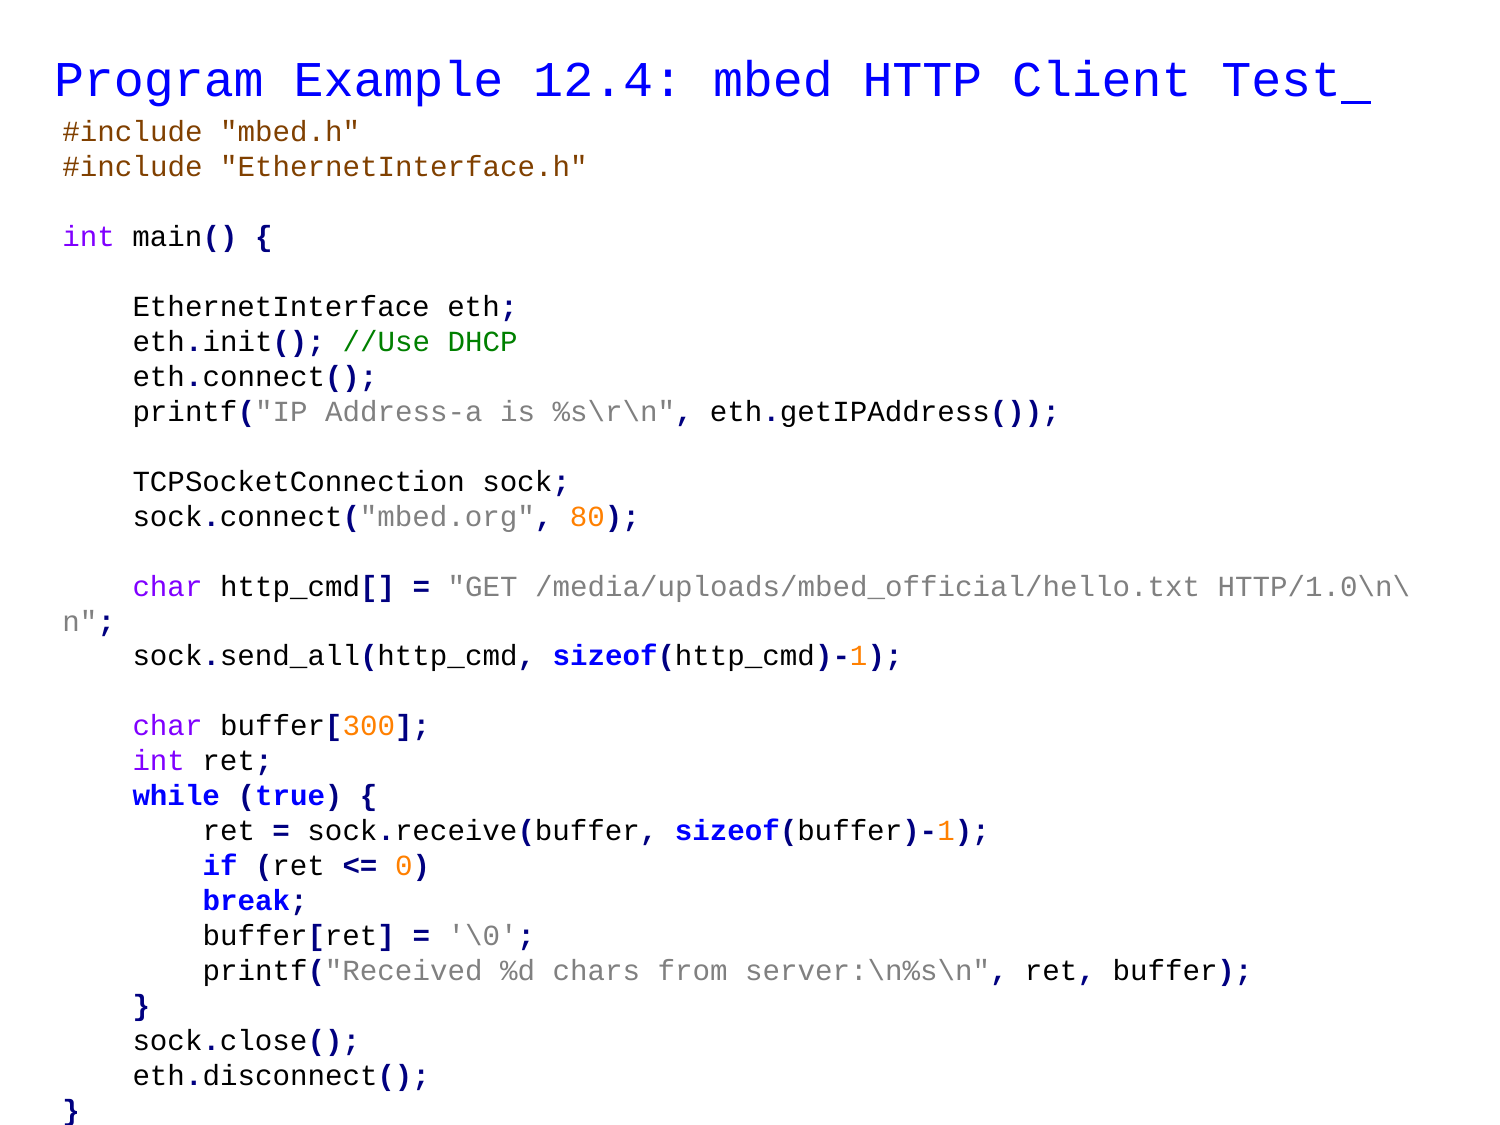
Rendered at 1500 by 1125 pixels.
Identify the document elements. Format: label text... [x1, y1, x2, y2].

list #include "mbed.h" #include "EthernetInterface.h" int main() { EthernetInterface eth; eth.init(); //Use DHCP eth.connect(); printf("IP Address-a is %s\r\n", eth.getIPAddress()); TCPSocketConnection sock; sock.connect("mbed.org", 80); char http_cmd[] = "GET /media/uploads/mbed_official/hello.txt HTTP/1.0\n\n"; sock.send_all(http_cmd, sizeof(http_cmd)-1); char buffer[300]; int ret; while (true) { ret = sock.receive(buffer, sizeof(buffer)-1); if (ret <= 0) break; buffer[ret] = '\0'; printf("Received %d chars from server:\n%s\n", ret, buffer); } sock.close(); eth.disconnect(); } [62, 112, 1455, 1125]
title Program Example 12.4: mbed HTTP Client Test [54, 46, 1500, 107]
